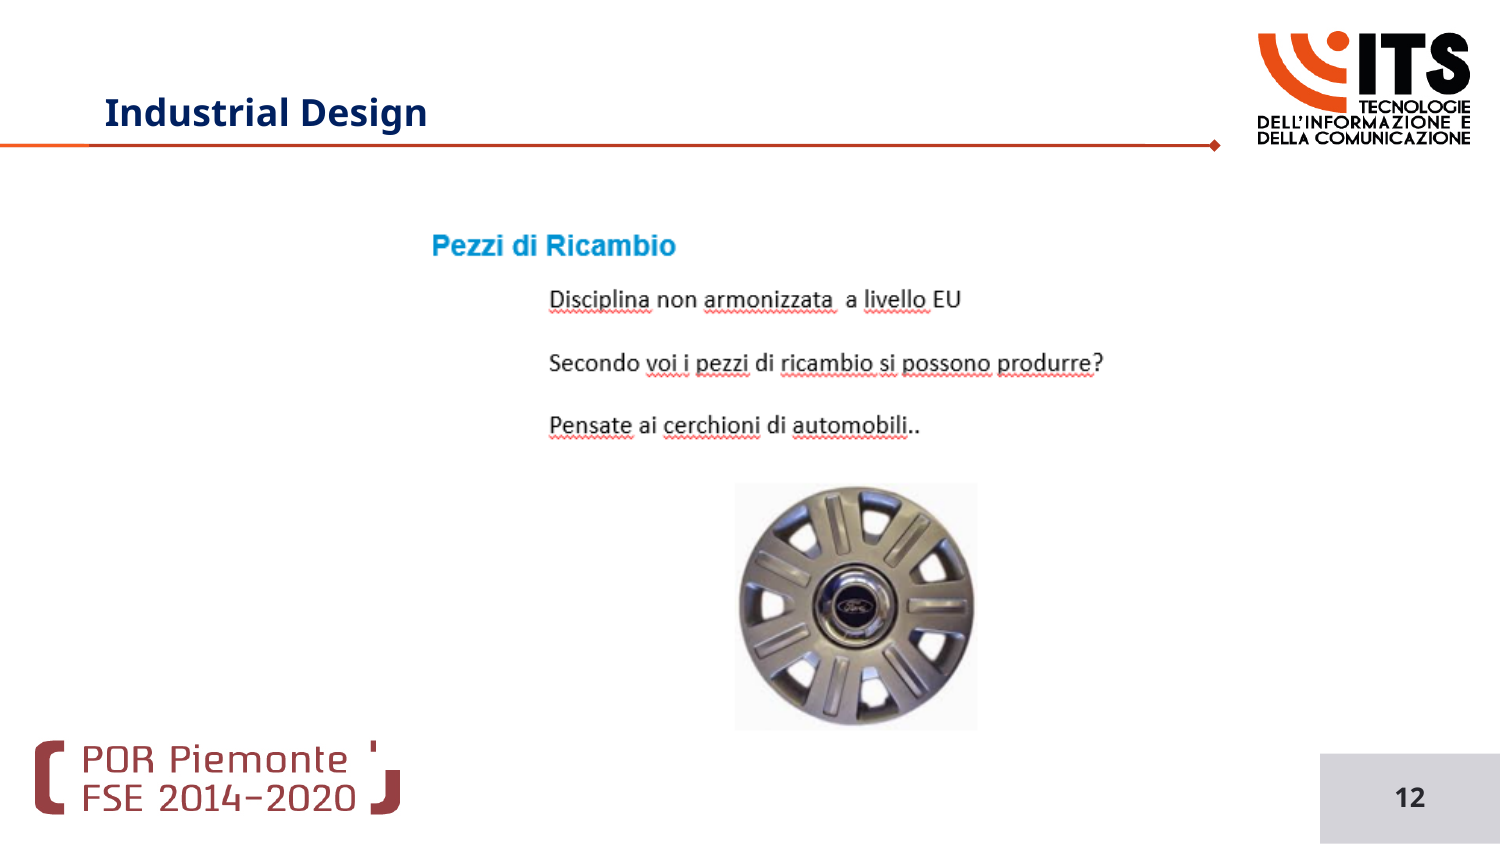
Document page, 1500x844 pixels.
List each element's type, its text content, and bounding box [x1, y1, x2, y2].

picture [0, 0, 1500, 844]
text_box <numero> [1320, 753, 1500, 844]
text_box Industrial Design [90, 59, 1320, 150]
